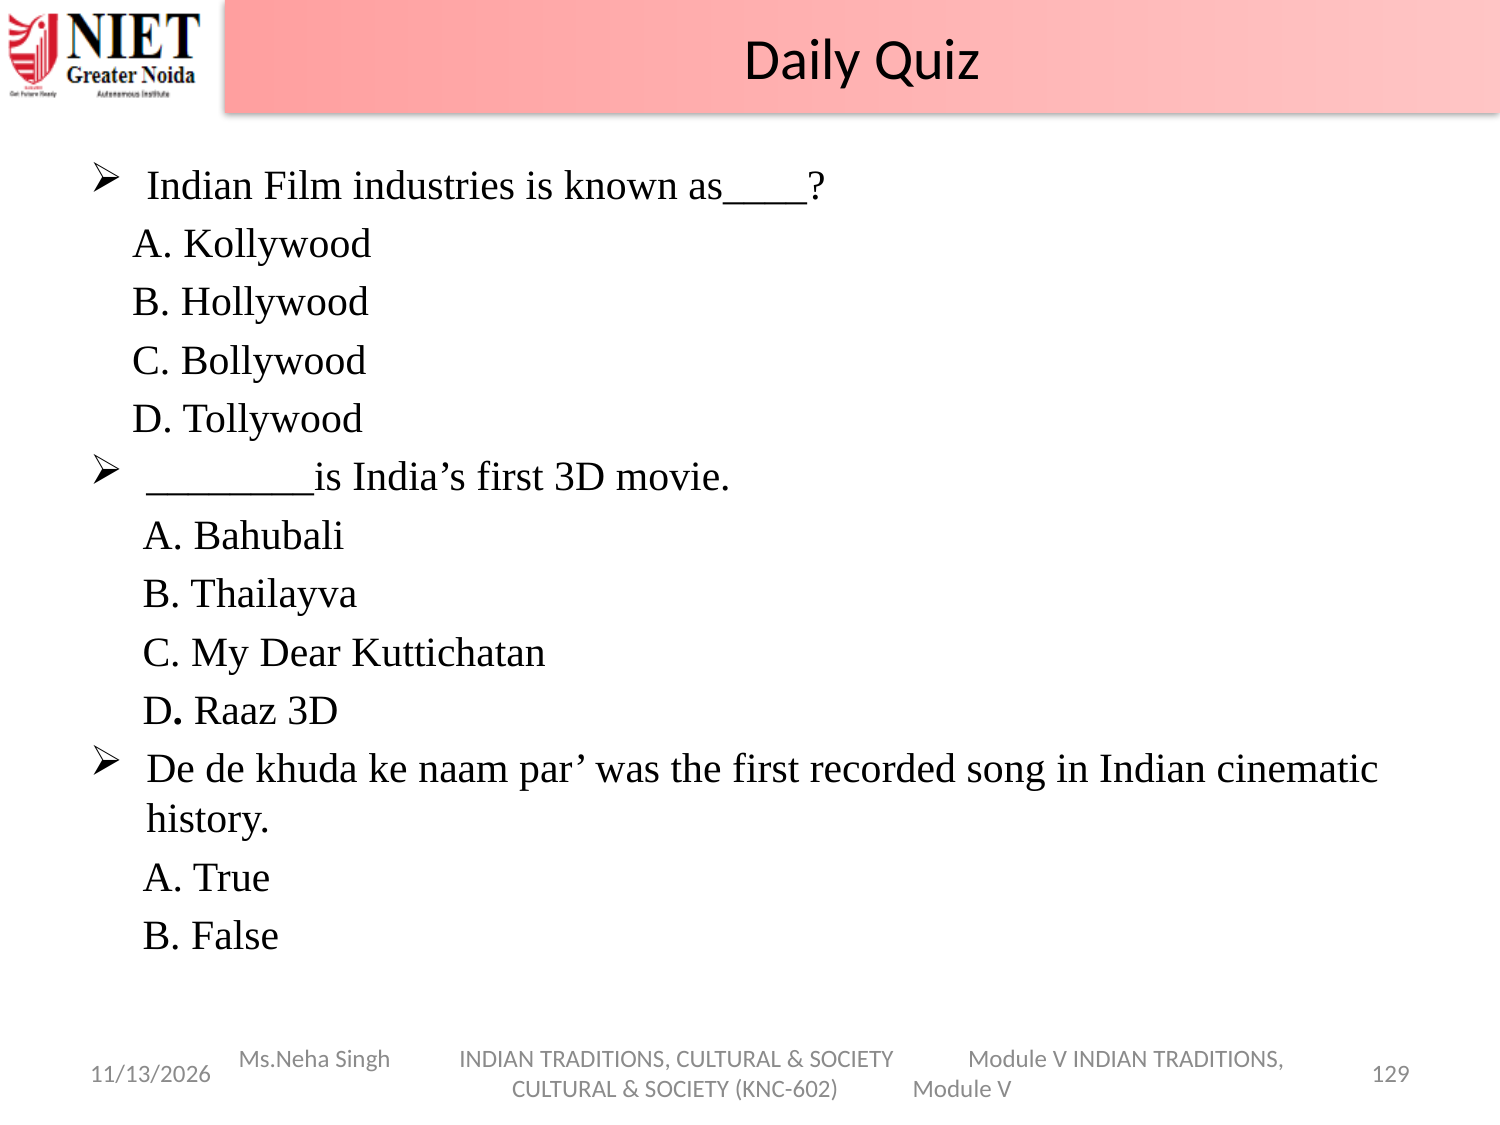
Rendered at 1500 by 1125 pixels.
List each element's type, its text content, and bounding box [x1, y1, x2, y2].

footer Ms.Neha Singh INDIAN TRADITIONS, CULTURAL & SOCIETY Module V INDIAN TRADITIONS, CULTURAL & SOCIETY (KNC-602) Module V [212, 1042, 1312, 1103]
picture [0, 0, 213, 116]
text_box Daily Quiz [224, 0, 1500, 113]
slide_number 129 [1312, 1042, 1425, 1103]
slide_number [75, 1042, 212, 1103]
list Indian Film industries is known as____? A. Kollywood B. Hollywood C. Bollywood D. Tollywood ________is India’s first 3D movie. A. Bahubali B. Thailayva C. My Dear Kuttichatan D. Raaz 3D De de khuda ke naam par’ was the first recorded song in Indian cinematic history. A. True B. False [75, 149, 1450, 1043]
